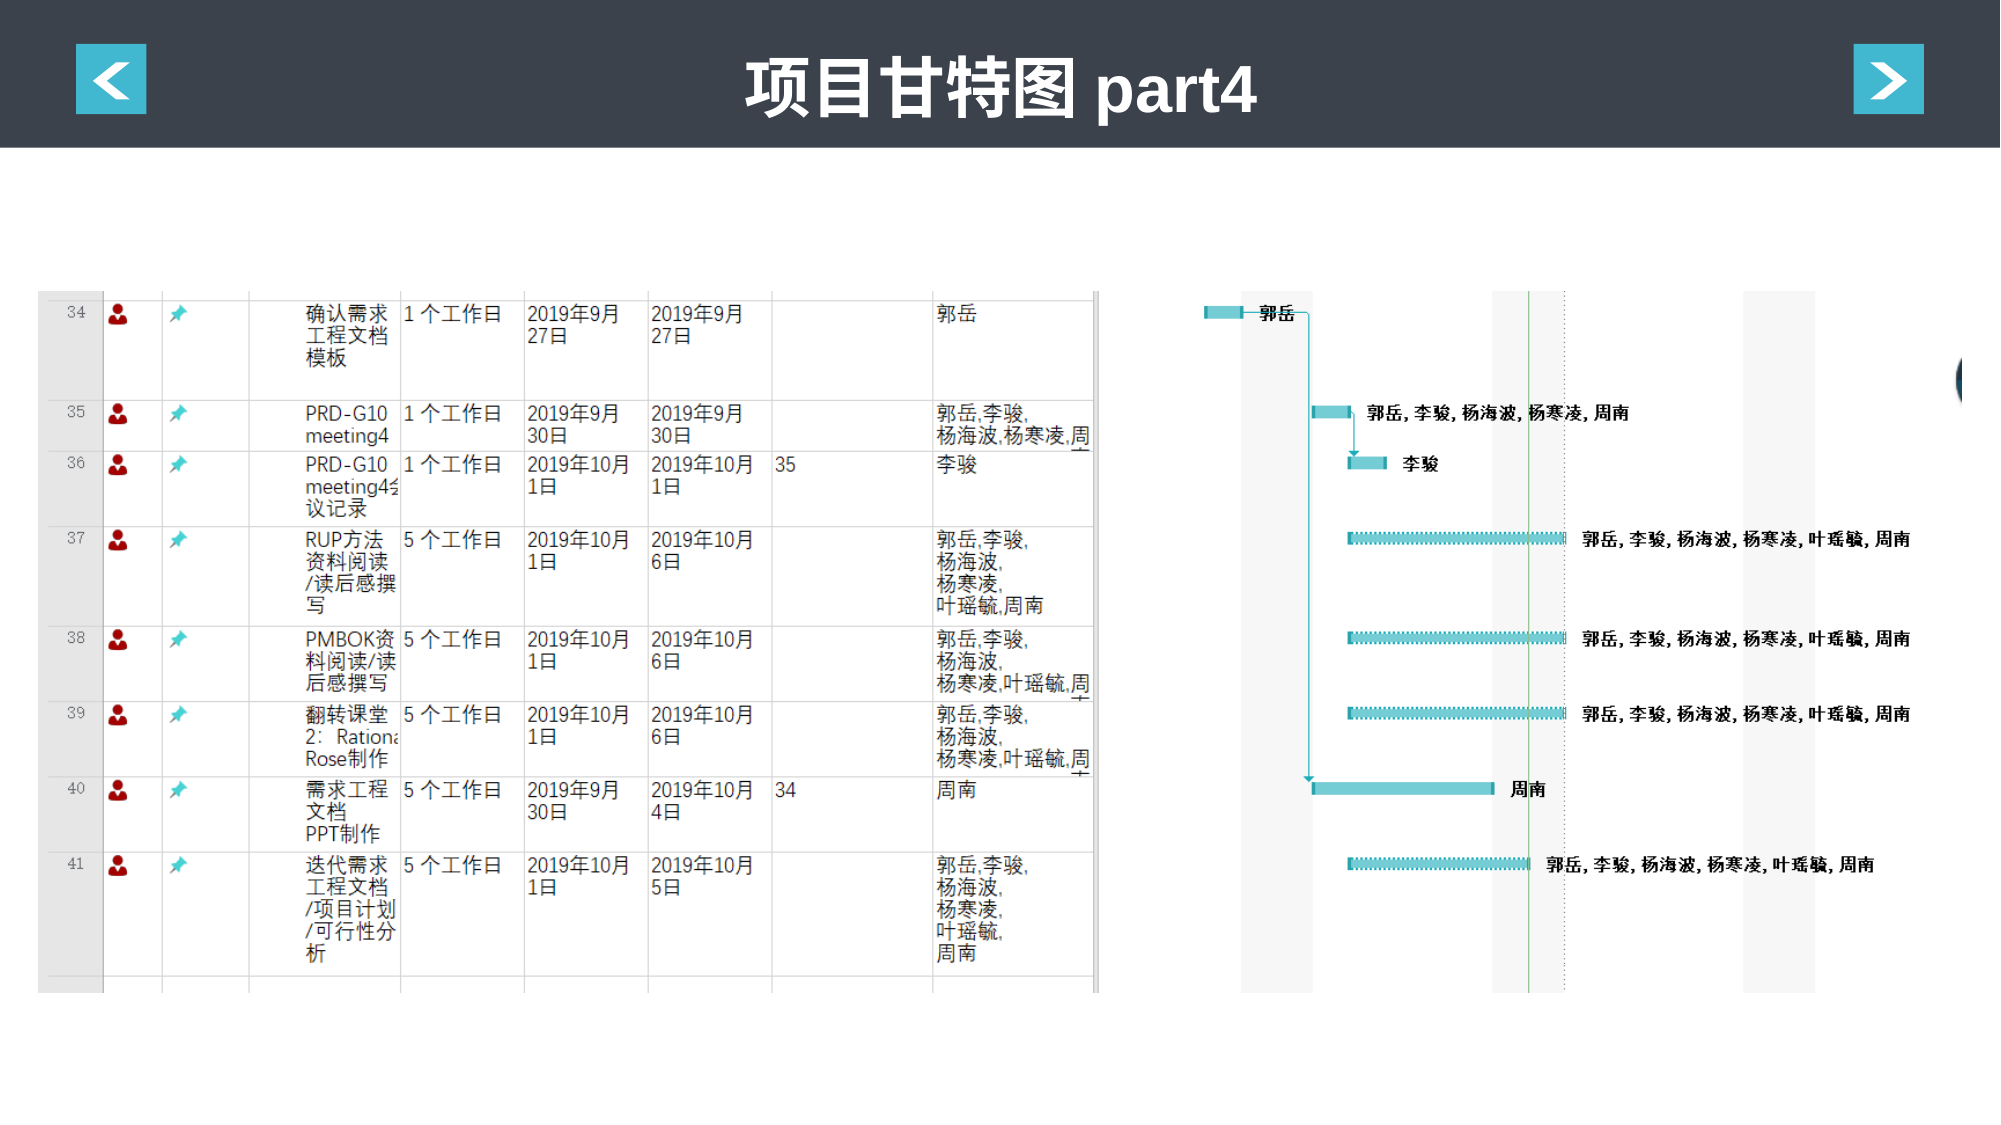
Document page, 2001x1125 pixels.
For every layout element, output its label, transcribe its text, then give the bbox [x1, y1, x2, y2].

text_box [76, 43, 147, 115]
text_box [1853, 43, 1924, 115]
text_box [0, 0, 2000, 149]
text_box 项目甘特图part4 [606, 22, 1396, 134]
picture [38, 291, 1962, 993]
